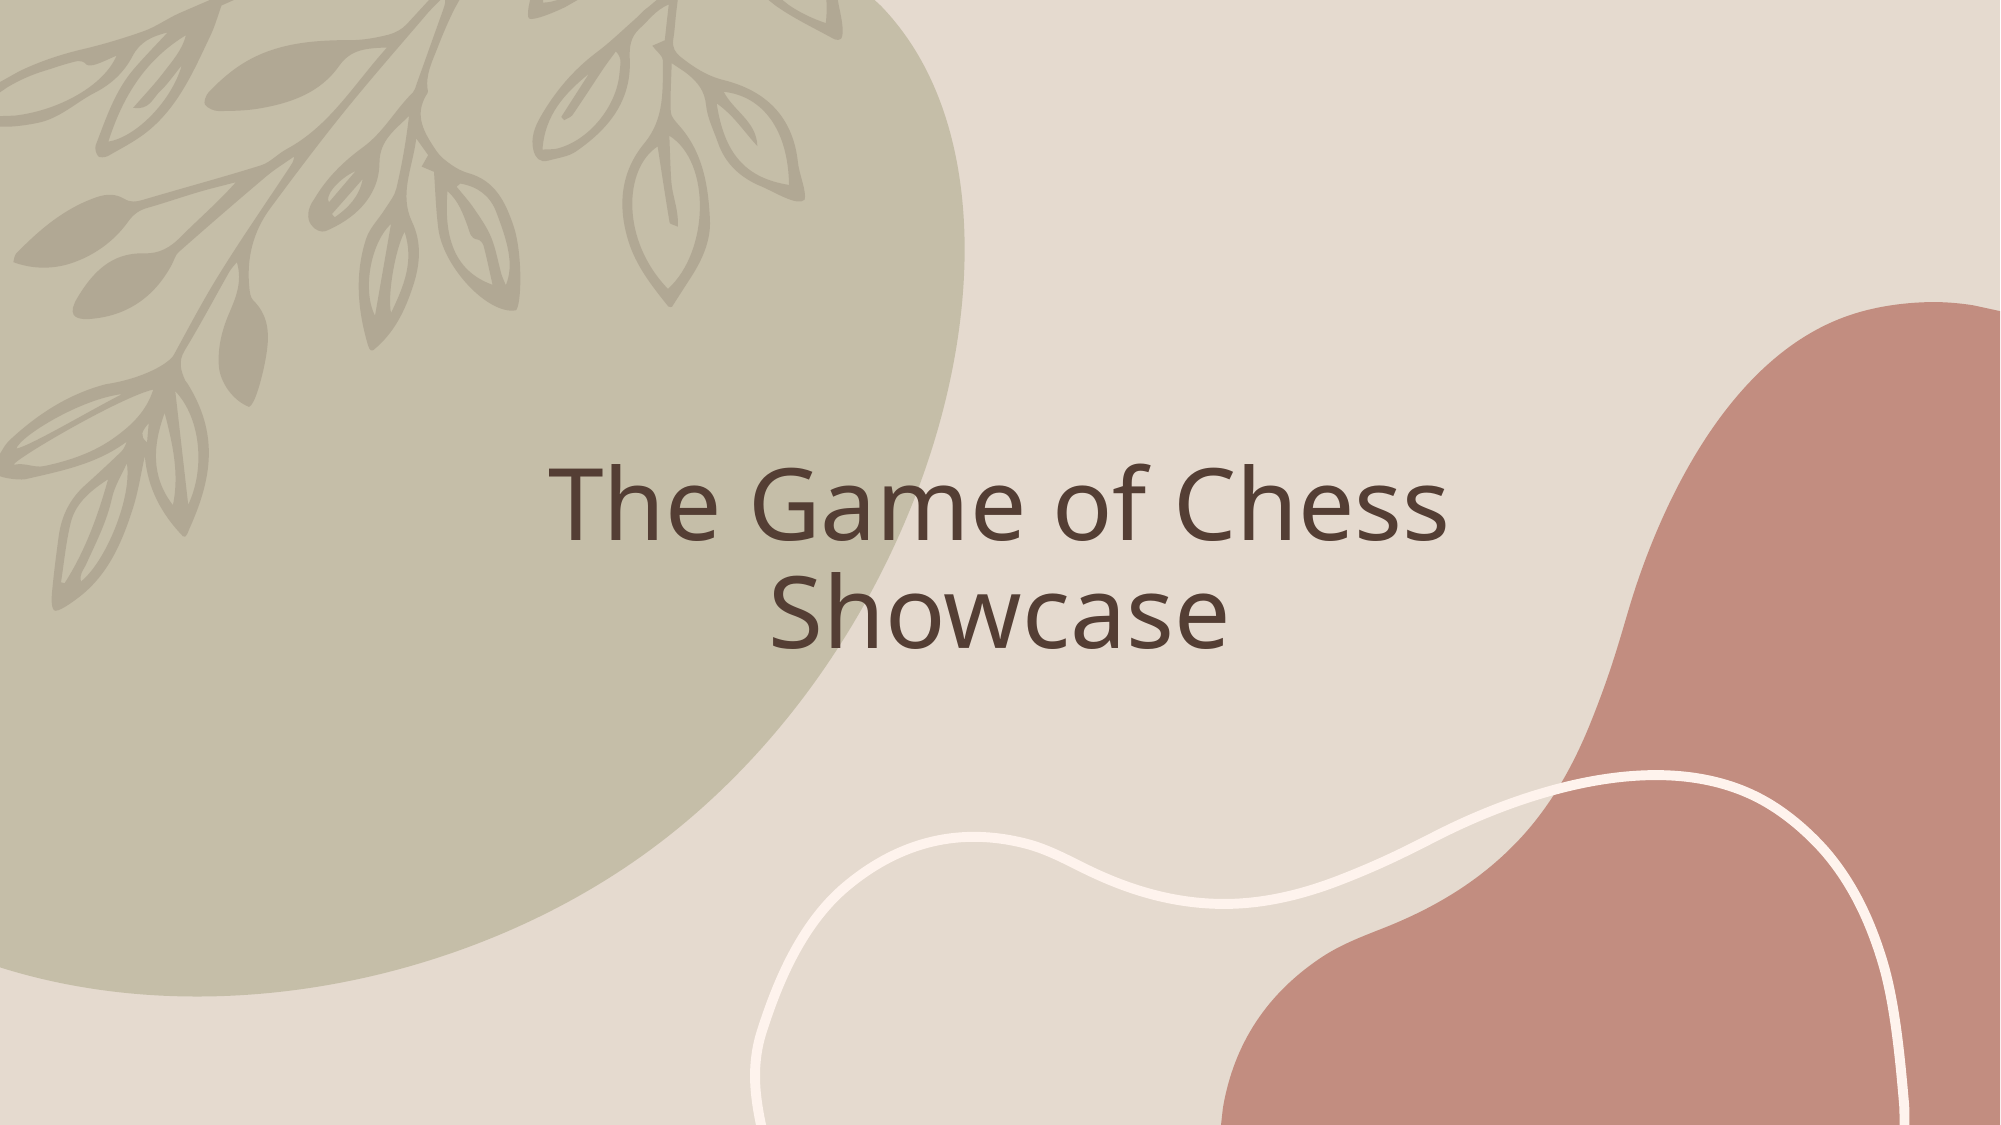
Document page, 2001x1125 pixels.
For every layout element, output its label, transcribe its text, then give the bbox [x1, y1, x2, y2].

title The Game of Chess Showcase [150, 149, 1850, 975]
